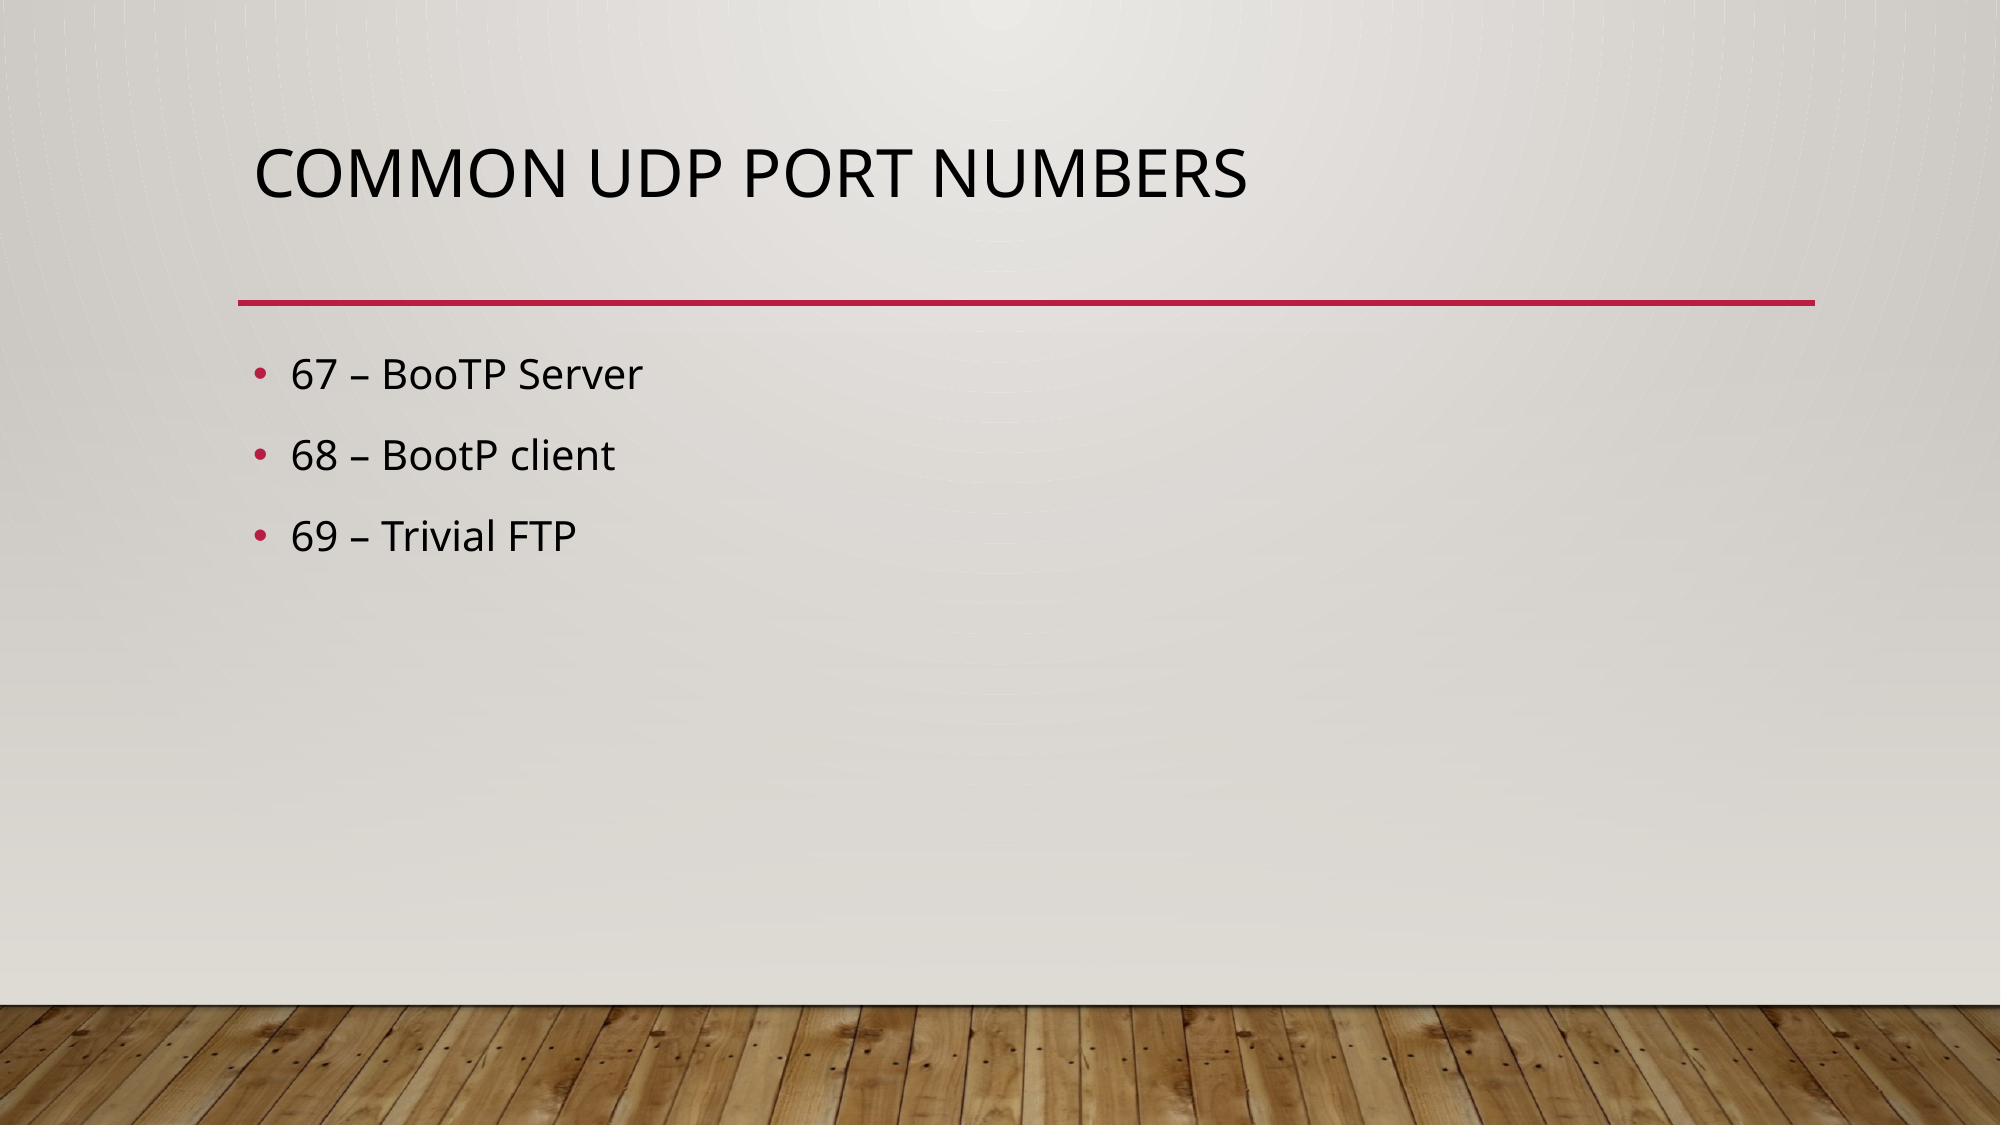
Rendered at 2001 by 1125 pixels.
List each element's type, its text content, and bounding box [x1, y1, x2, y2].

list 67 – BooTP Server 68 – BootP client 69 – Trivial FTP [238, 330, 1814, 897]
picture [0, 1005, 2000, 1125]
title Common UDP port numbers [238, 131, 1814, 305]
